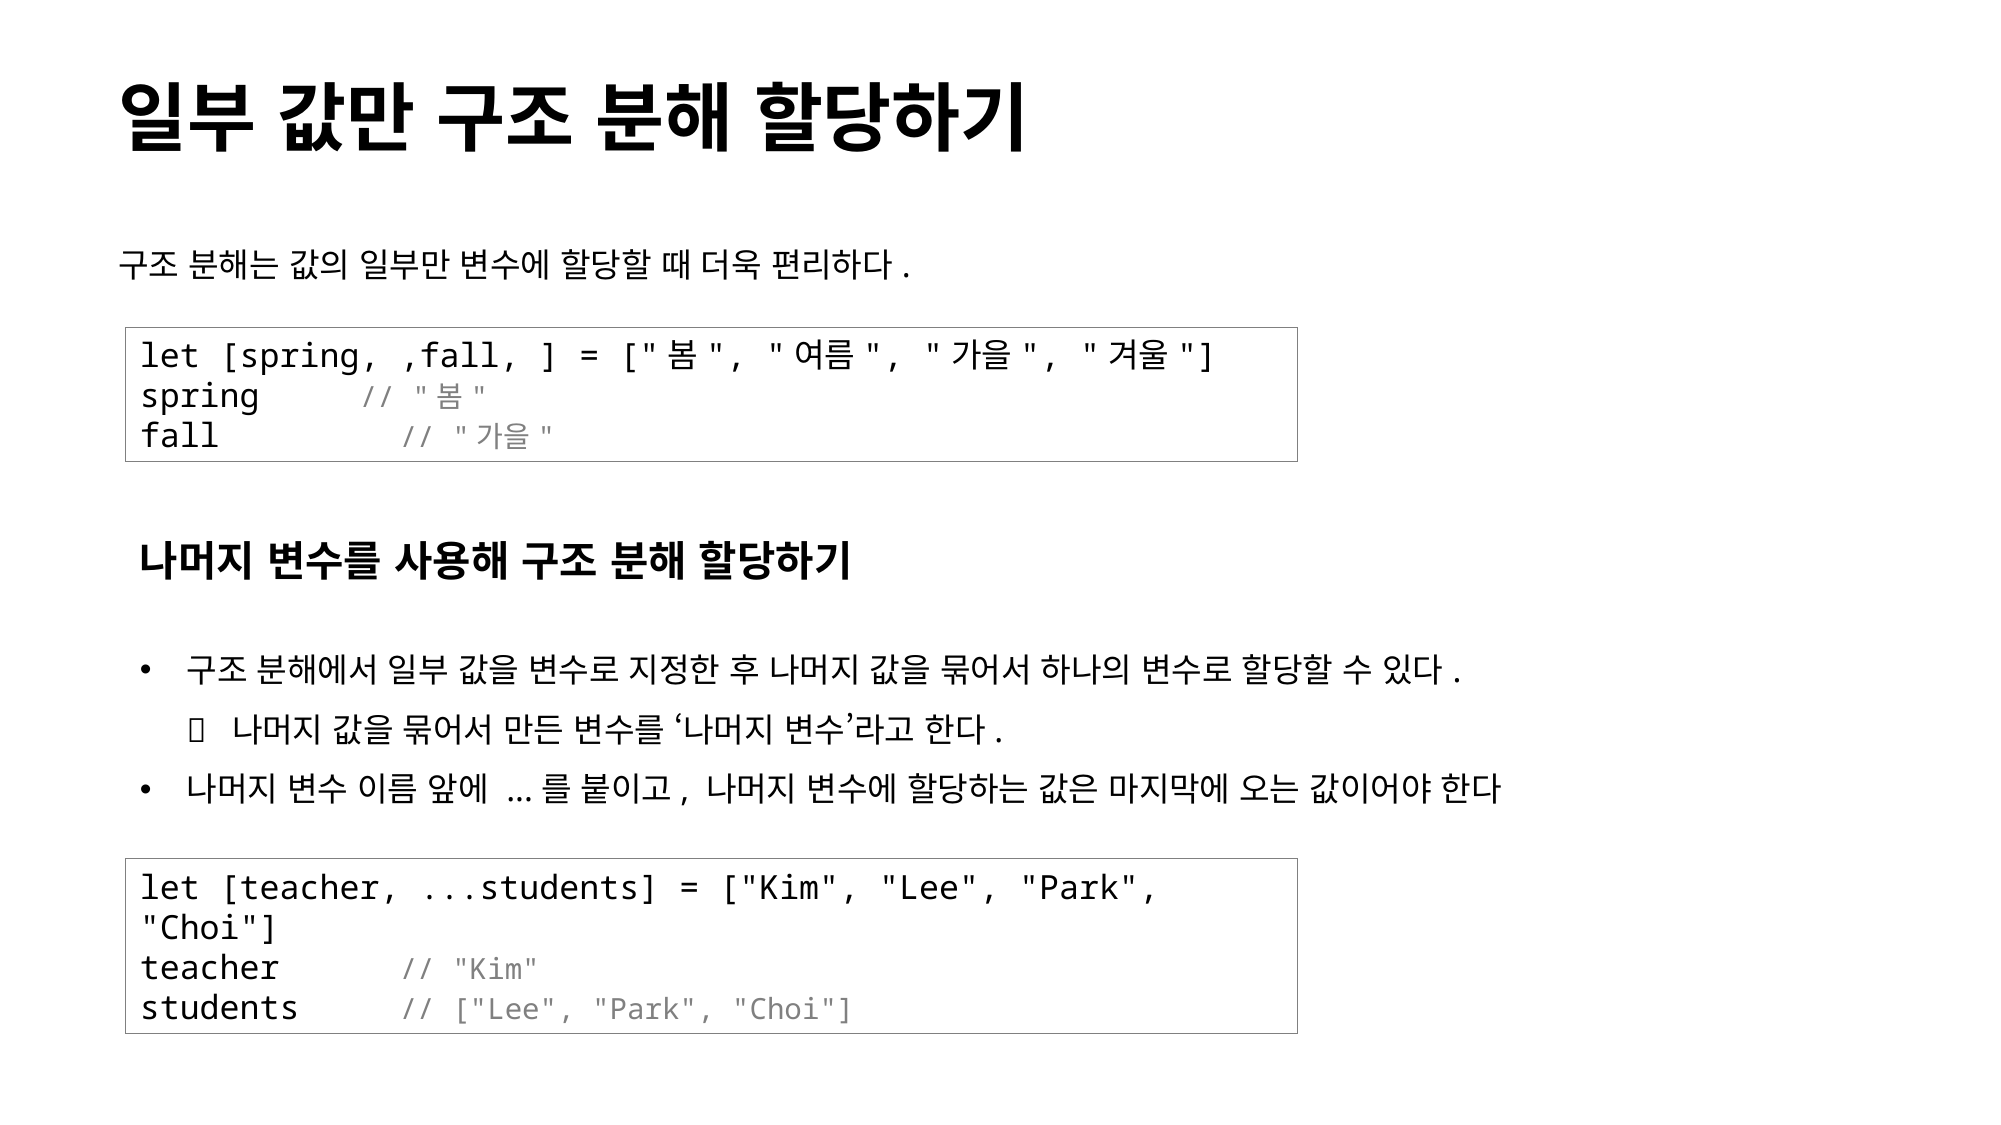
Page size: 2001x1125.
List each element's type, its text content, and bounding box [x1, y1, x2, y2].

text_box let [spring, ,fall, ] = ["봄", "여름", "가을", "겨울"] spring // "봄" fall // "가을" [125, 327, 1298, 462]
text_box 나머지 변수를 사용해 구조 분해 할당하기 [125, 527, 1022, 593]
text_box let [teacher, ...students] = ["Kim", "Lee", "Park", "Choi"] teacher // "Kim" students // ["Lee", "Park", "Choi"] [125, 858, 1298, 1034]
text_box 구조 분해는 값의 일부만 변수에 할당할 때 더욱 편리하다. [103, 217, 1866, 292]
text_box 구조 분해에서 일부 값을 변수로 지정한 후 나머지 값을 묶어서 하나의 변수로 할당할 수 있다.  나머지 값을 묶어서 만든 변수를 ‘나머지 변수’라고 한다. 나머지 변수 이름 앞에 ...를 붙이고, 나머지 변수에 할당하는 값은 마지막에 오는 값이어야 한다 [125, 621, 1713, 816]
title 일부 값만 구조 분해 할당하기 [103, 52, 1566, 191]
